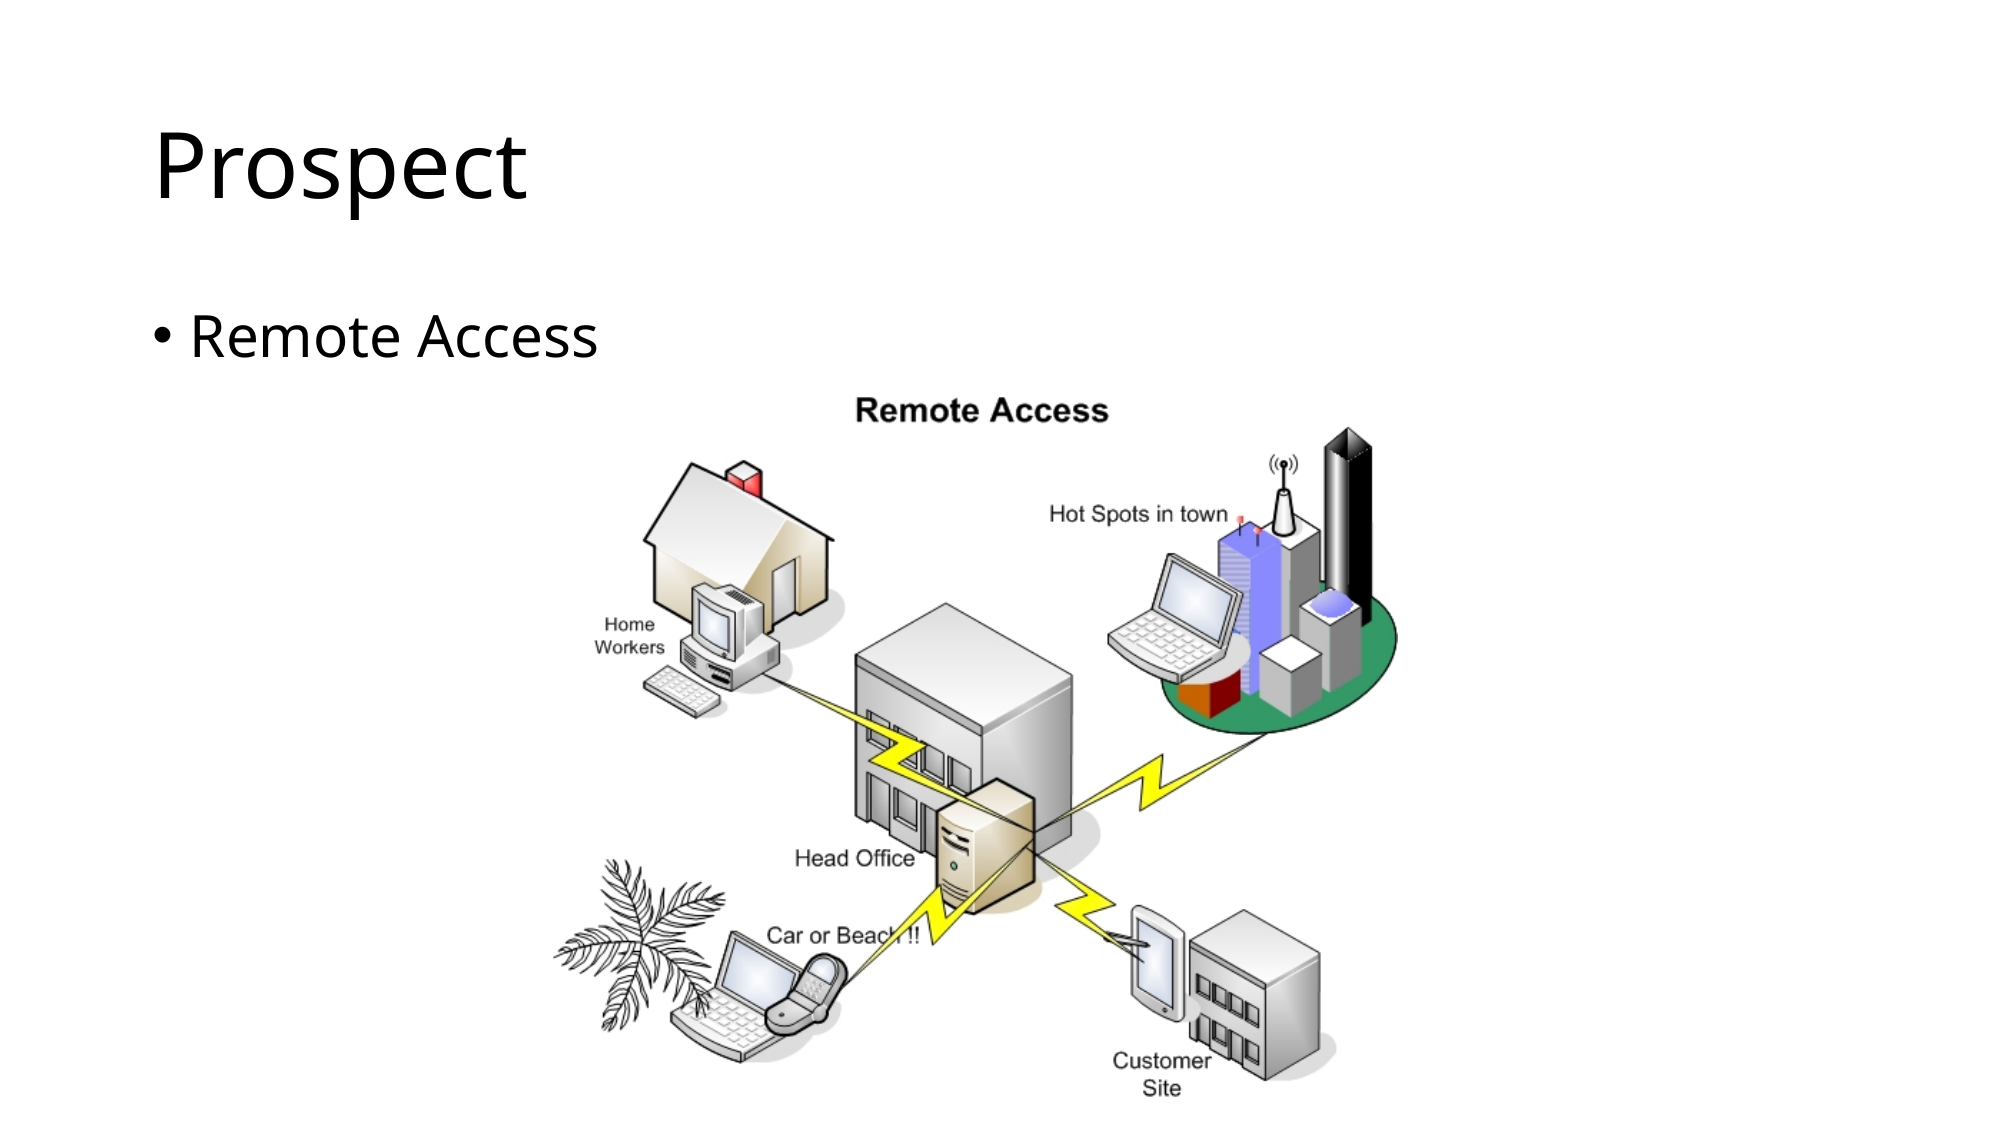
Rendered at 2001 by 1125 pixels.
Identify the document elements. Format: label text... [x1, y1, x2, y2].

title Prospect [137, 59, 1863, 278]
list Remote Access [137, 299, 1863, 1014]
picture [553, 386, 1398, 1104]
